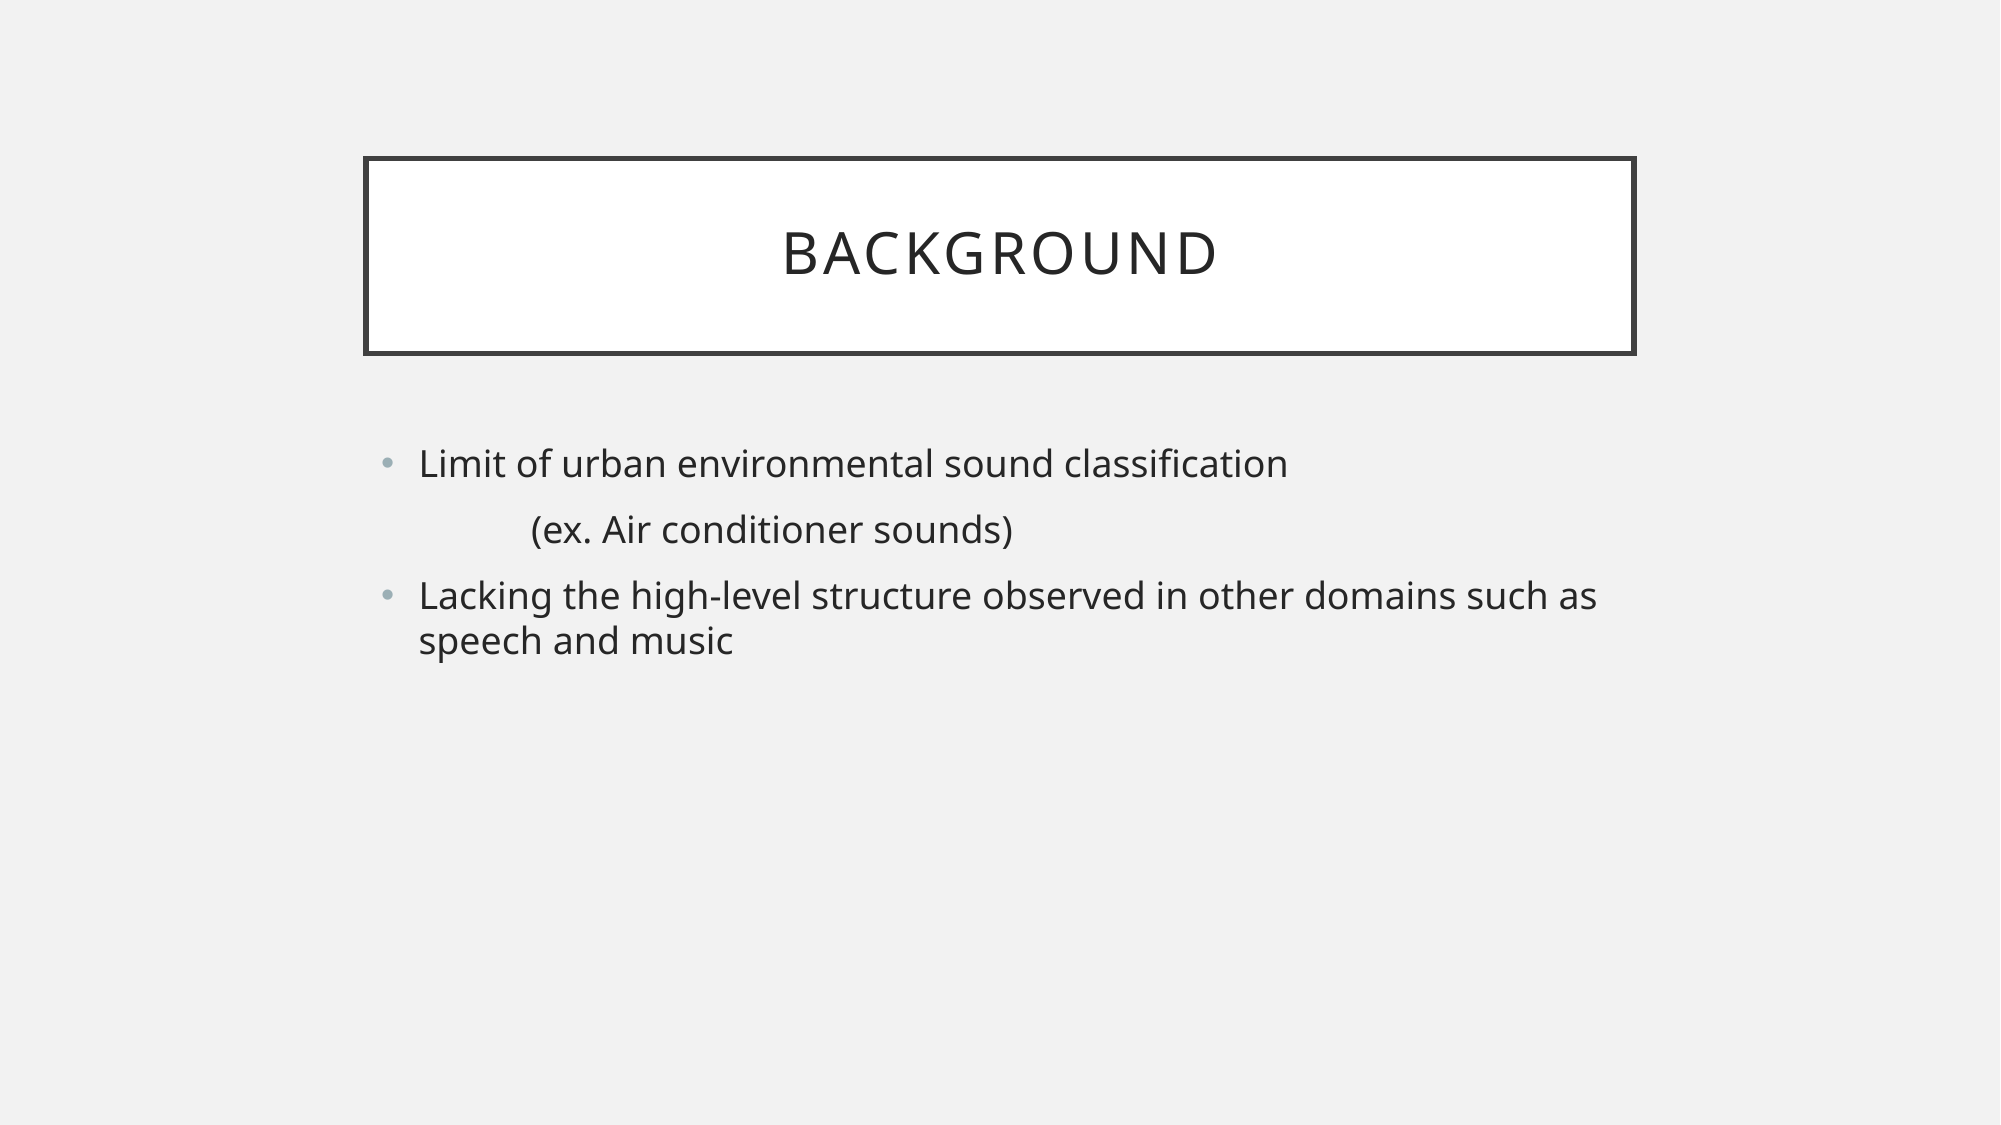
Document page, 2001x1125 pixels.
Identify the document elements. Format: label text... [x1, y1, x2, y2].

list Limit of urban environmental sound classification (ex. Air conditioner sounds) Lacking the high-level structure observed in other domains such as speech and music [366, 432, 1634, 942]
title Background [363, 156, 1637, 356]
